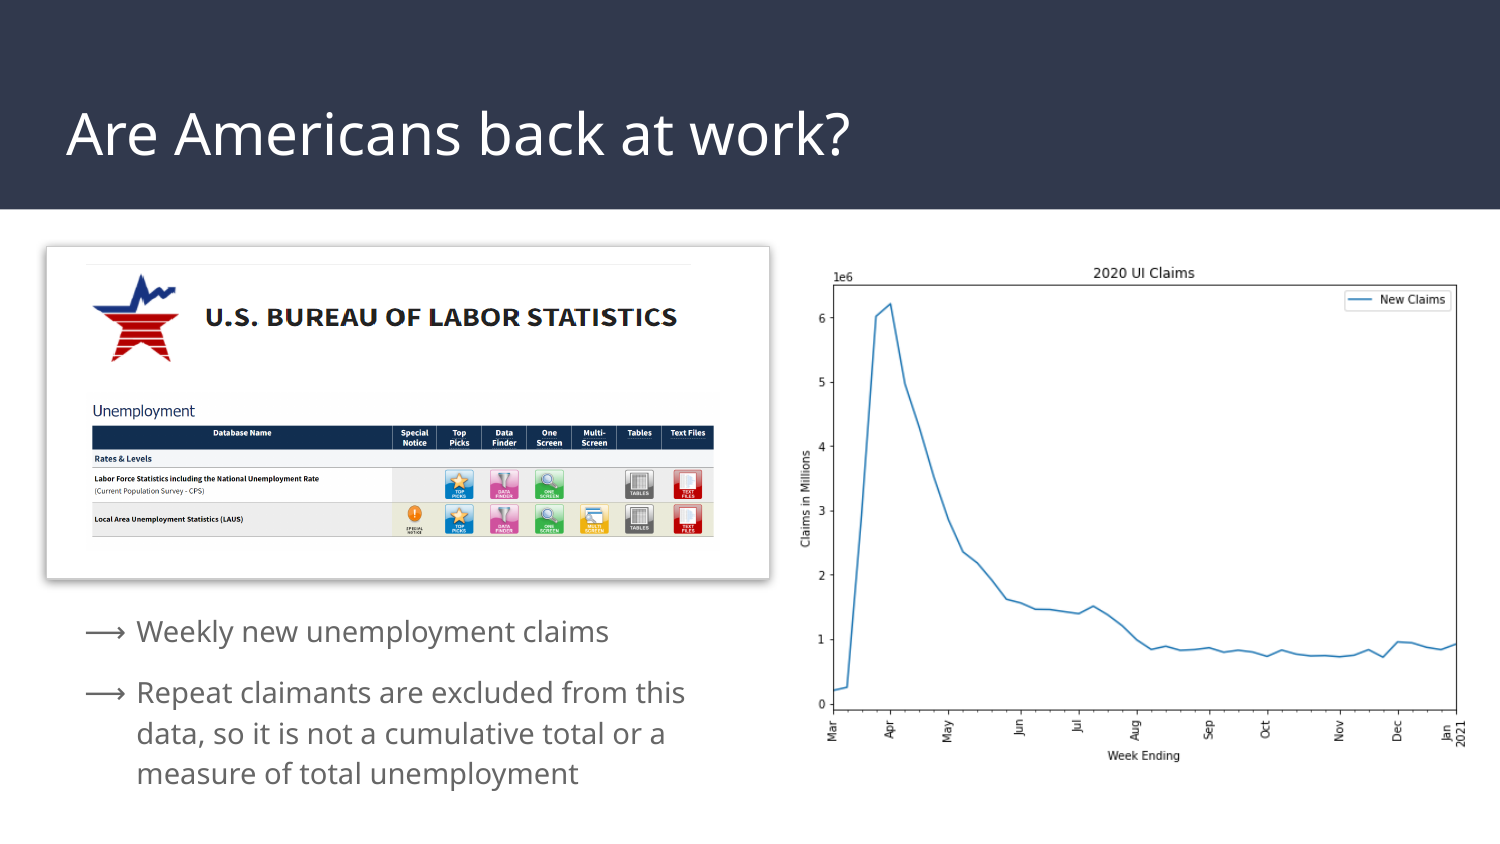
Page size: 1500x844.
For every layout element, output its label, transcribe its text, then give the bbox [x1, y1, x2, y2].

picture [86, 391, 720, 551]
list Weekly new unemployment claims Repeat claimants are excluded from this data, so it is not a cumulative total or a measure of total unemployment [46, 537, 747, 844]
picture [86, 264, 691, 368]
picture [794, 259, 1476, 770]
title Are Americans back at work? [51, 82, 1449, 185]
text_box [46, 246, 770, 579]
